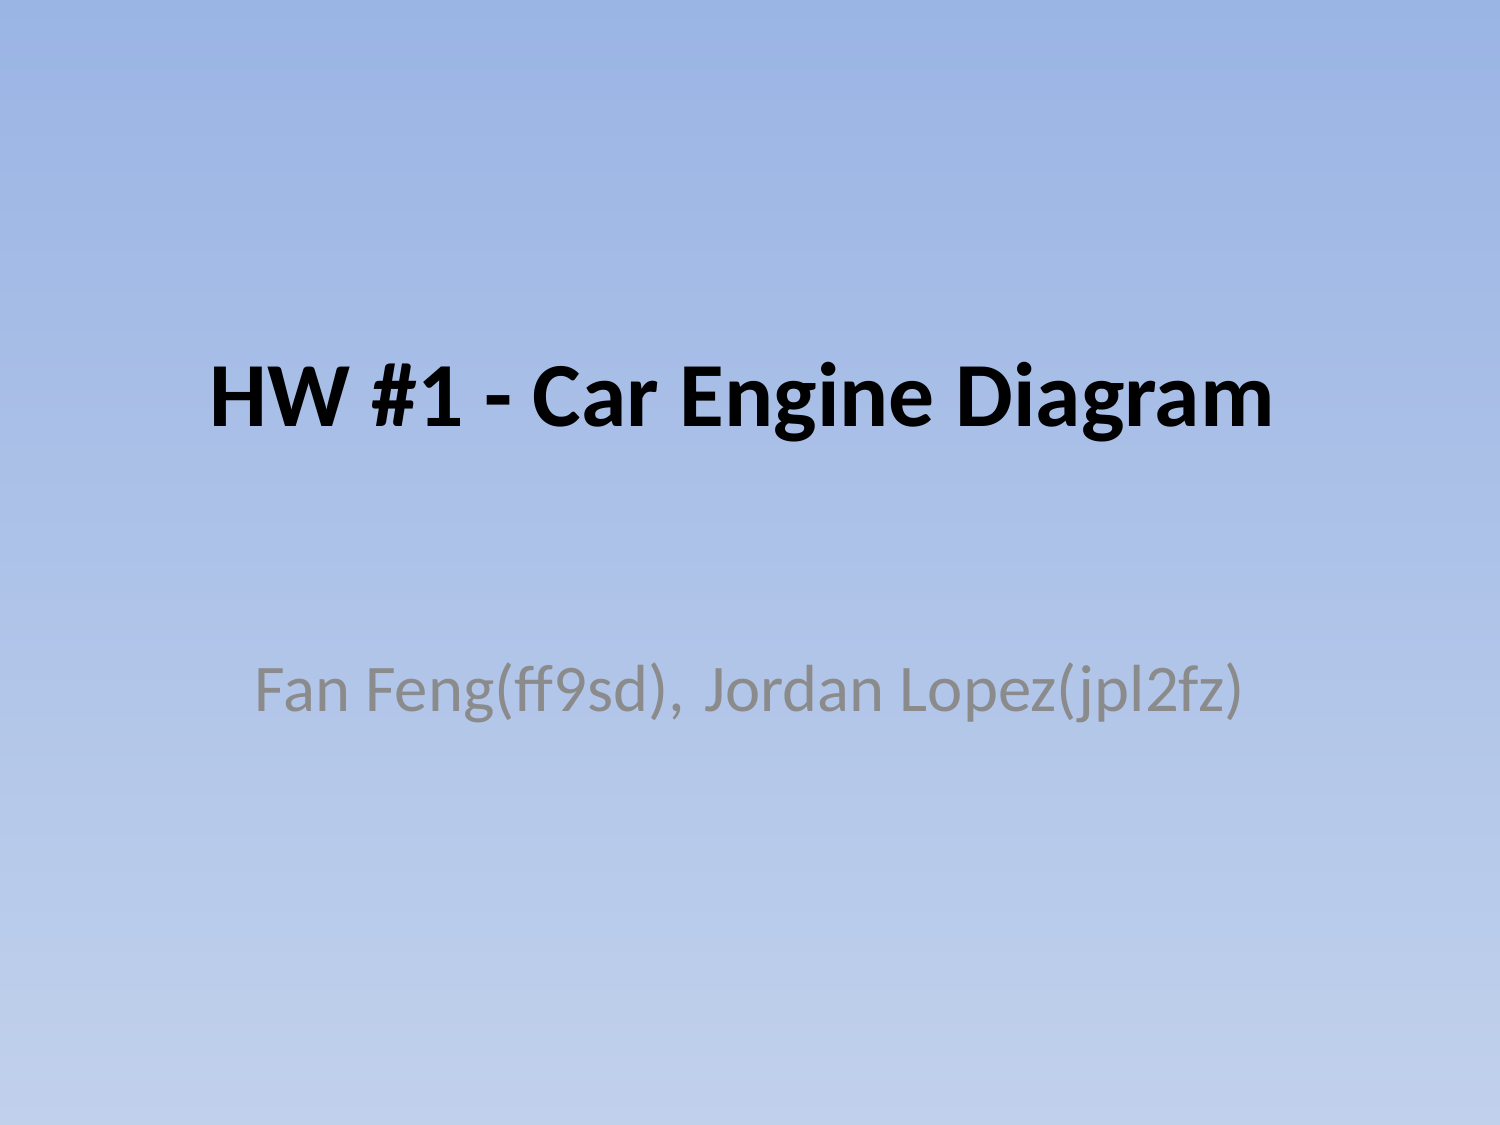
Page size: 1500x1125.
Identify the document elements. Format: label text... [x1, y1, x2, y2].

subtitle Fan Feng(ff9sd), Jordan Lopez(jpl2fz) [225, 637, 1275, 925]
title HW #1 - Car Engine Diagram [105, 269, 1381, 511]
